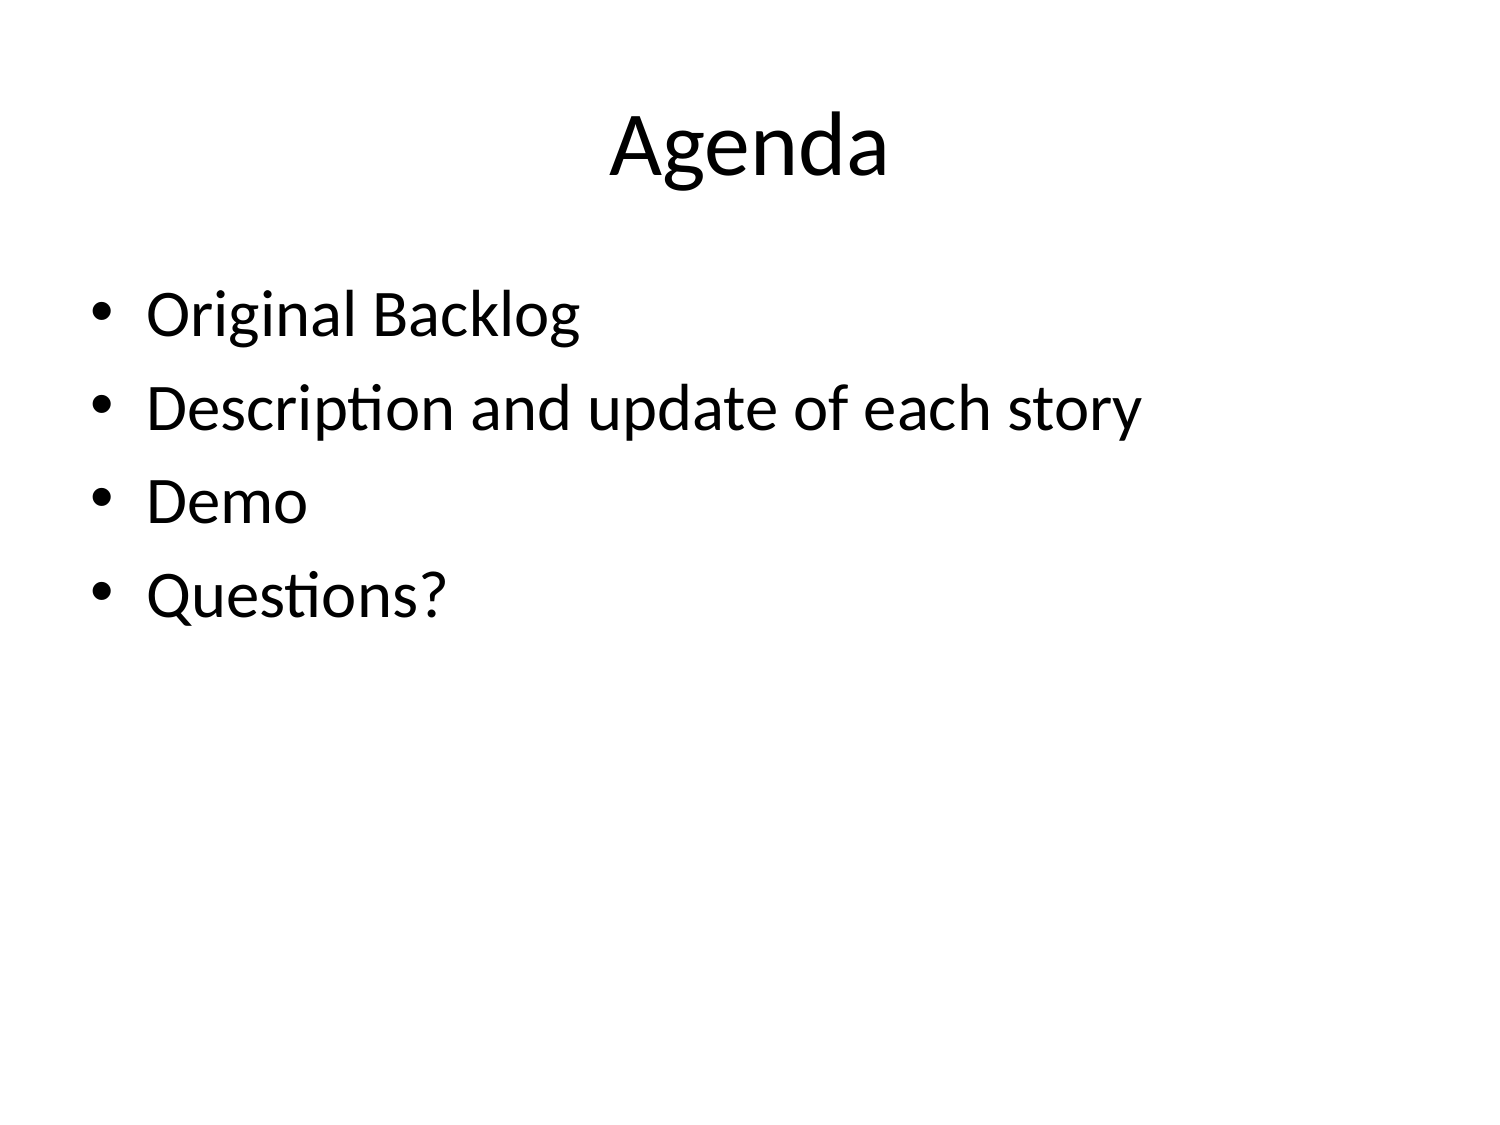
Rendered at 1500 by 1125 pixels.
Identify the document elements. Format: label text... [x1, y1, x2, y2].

list Original Backlog Description and update of each story Demo Questions? [75, 262, 1425, 1005]
title Agenda [75, 45, 1425, 233]
